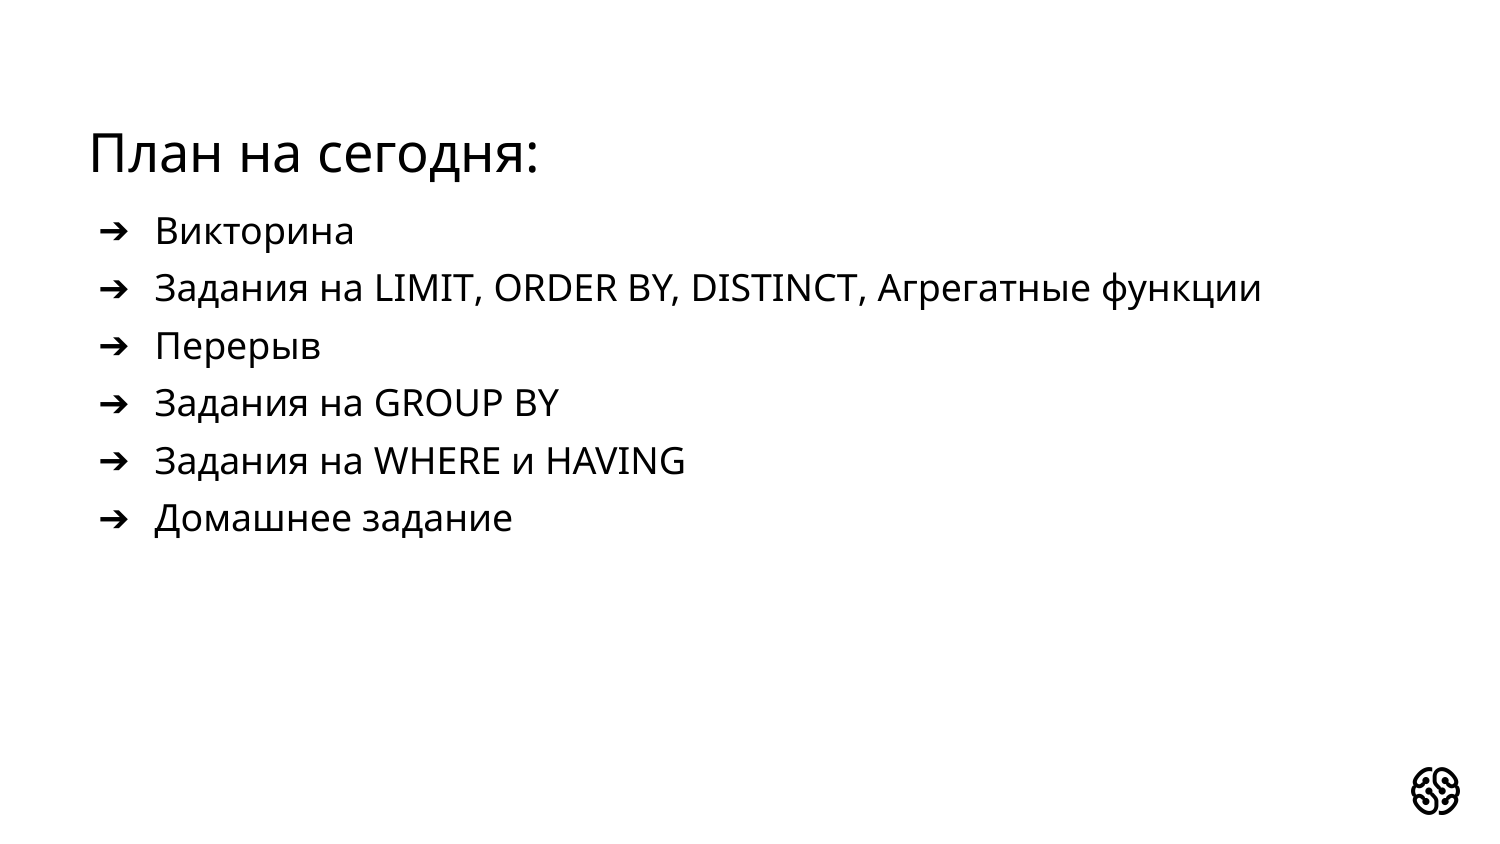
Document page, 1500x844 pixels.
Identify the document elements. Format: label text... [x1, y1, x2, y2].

title План на сегодня: [88, 118, 1412, 178]
picture [1411, 767, 1460, 815]
subtitle Викторина Задания на LIMIT, ORDER BY, DISTINCT, Агрегатные функции Перерыв Задания на GROUP BY Задания на WHERE и HAVING Домашнее задание [79, 206, 1403, 768]
